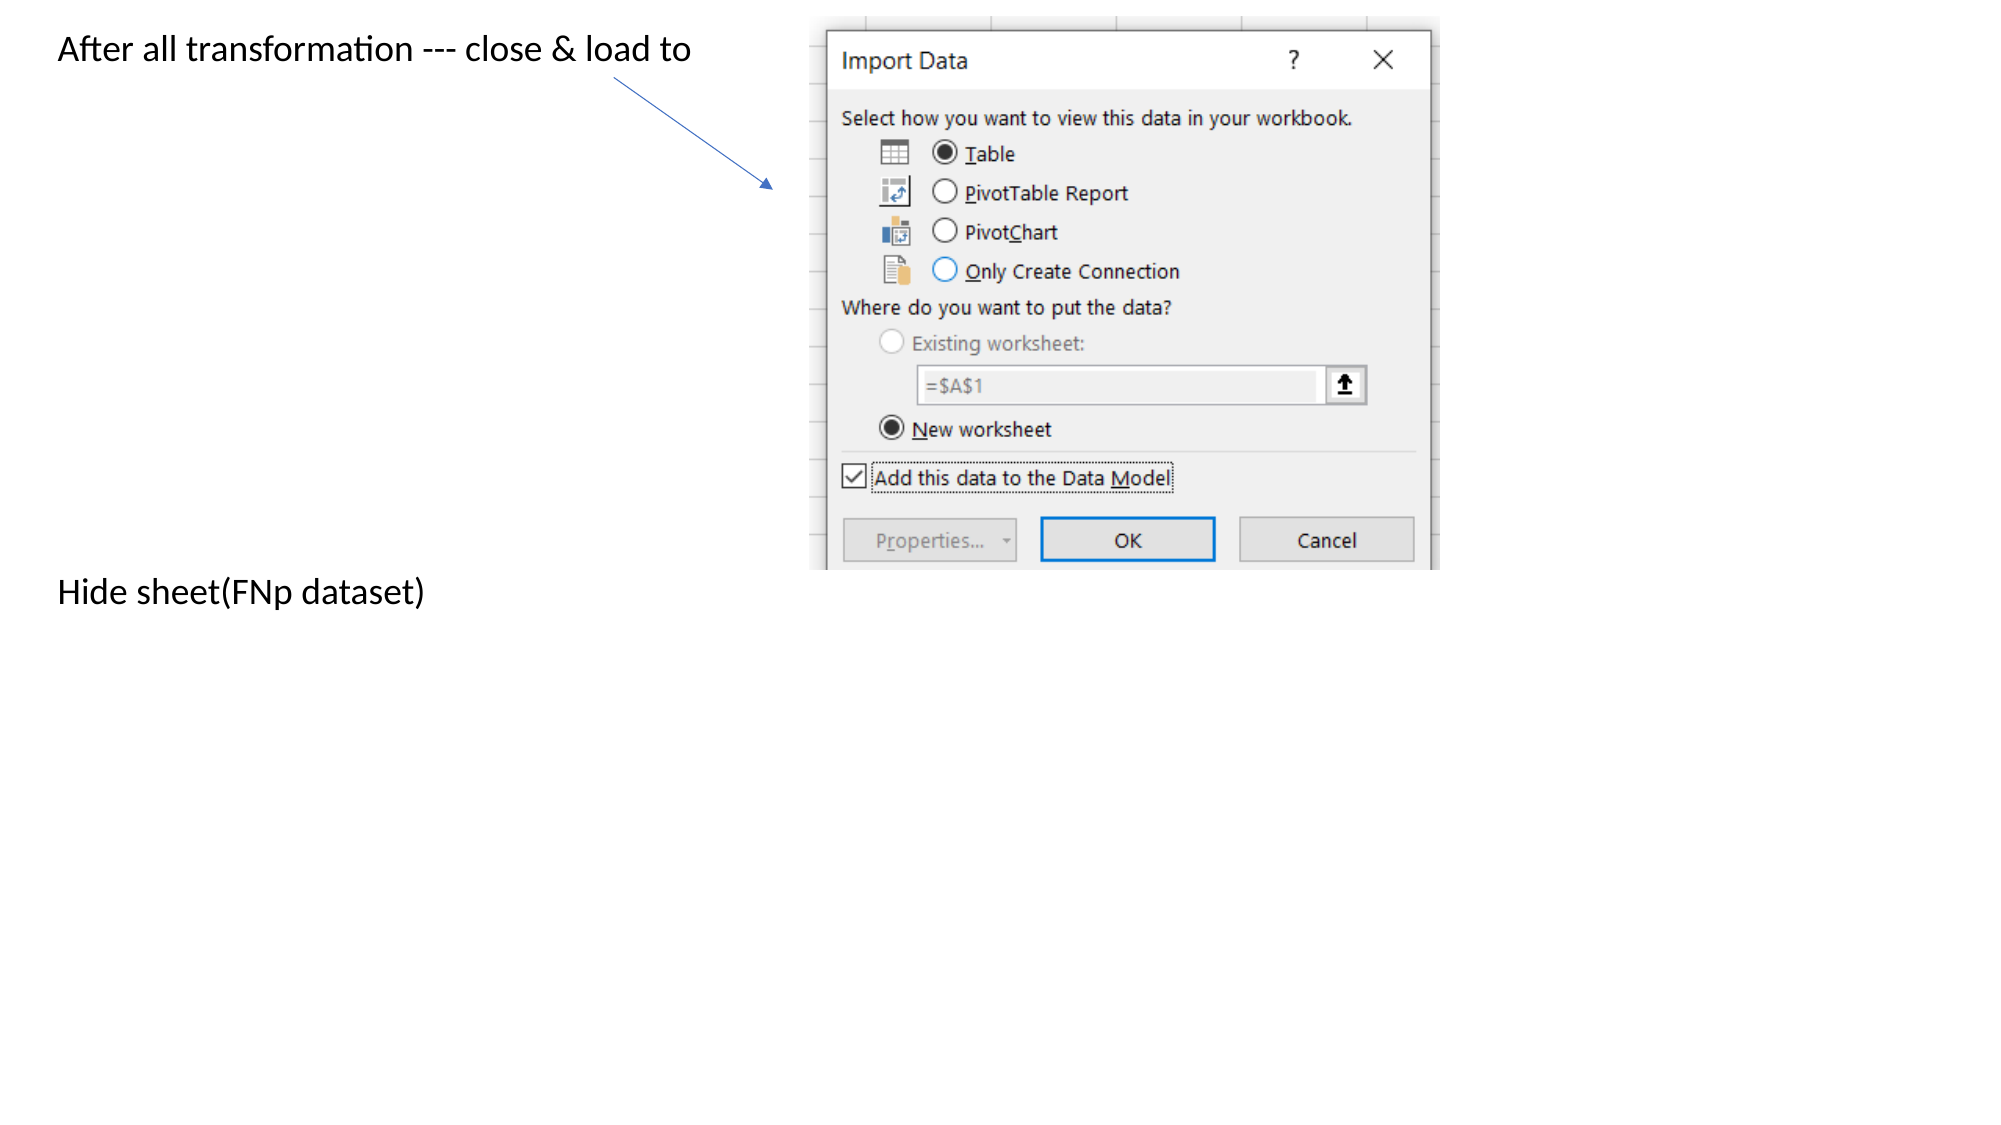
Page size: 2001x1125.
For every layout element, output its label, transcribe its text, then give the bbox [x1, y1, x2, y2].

text_box Hide sheet(FNp dataset) [42, 559, 1116, 620]
picture [809, 16, 1440, 570]
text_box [613, 77, 773, 190]
text_box After all transformation --- close & load to [42, 16, 809, 77]
